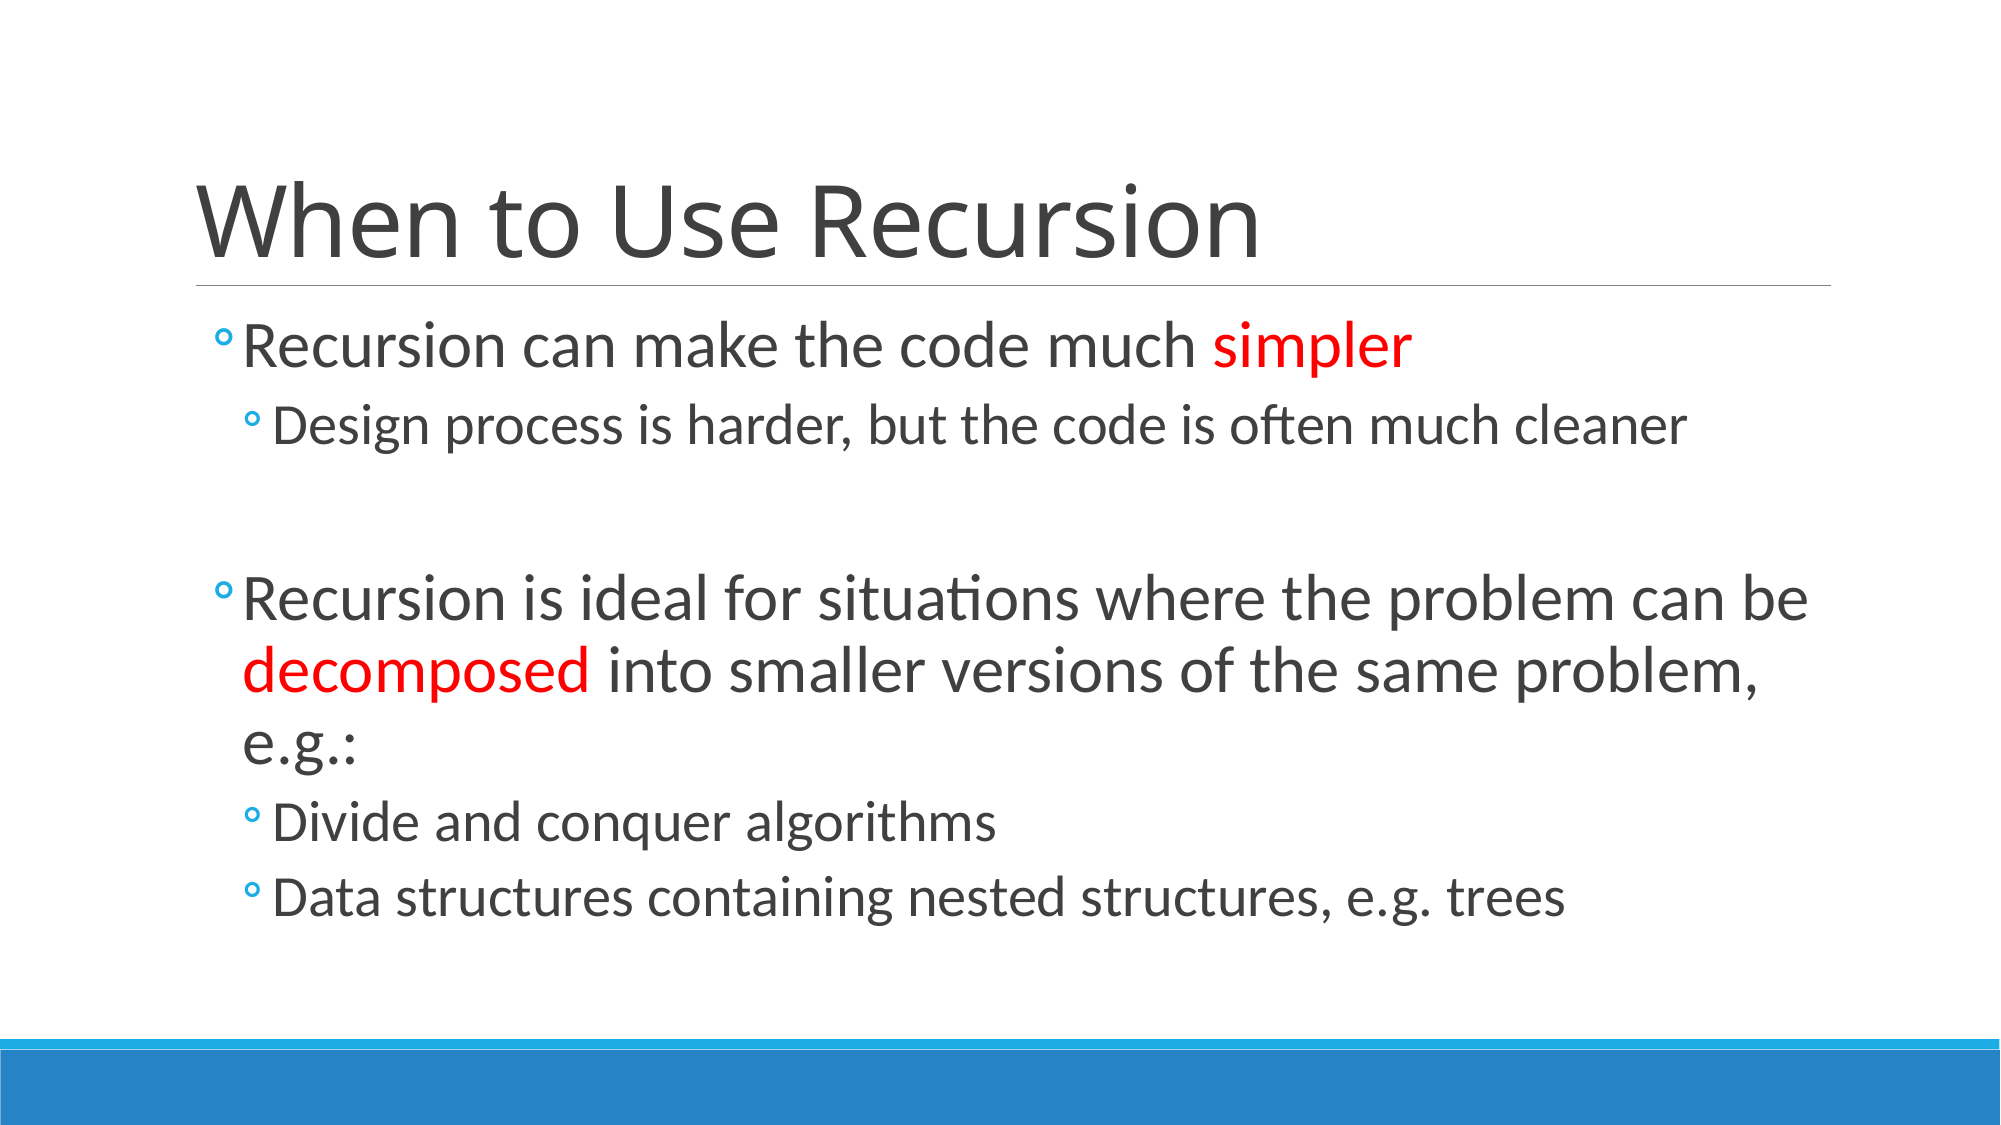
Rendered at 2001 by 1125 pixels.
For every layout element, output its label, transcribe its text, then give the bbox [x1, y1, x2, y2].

title When to Use Recursion [180, 47, 1830, 285]
list Recursion can make the code much simpler Design process is harder, but the code is often much cleaner Recursion is ideal for situations where the problem can be decomposed into smaller versions of the same problem, e.g.: Divide and conquer algorithms Data structures containing nested structures, e.g. trees [180, 302, 1830, 963]
